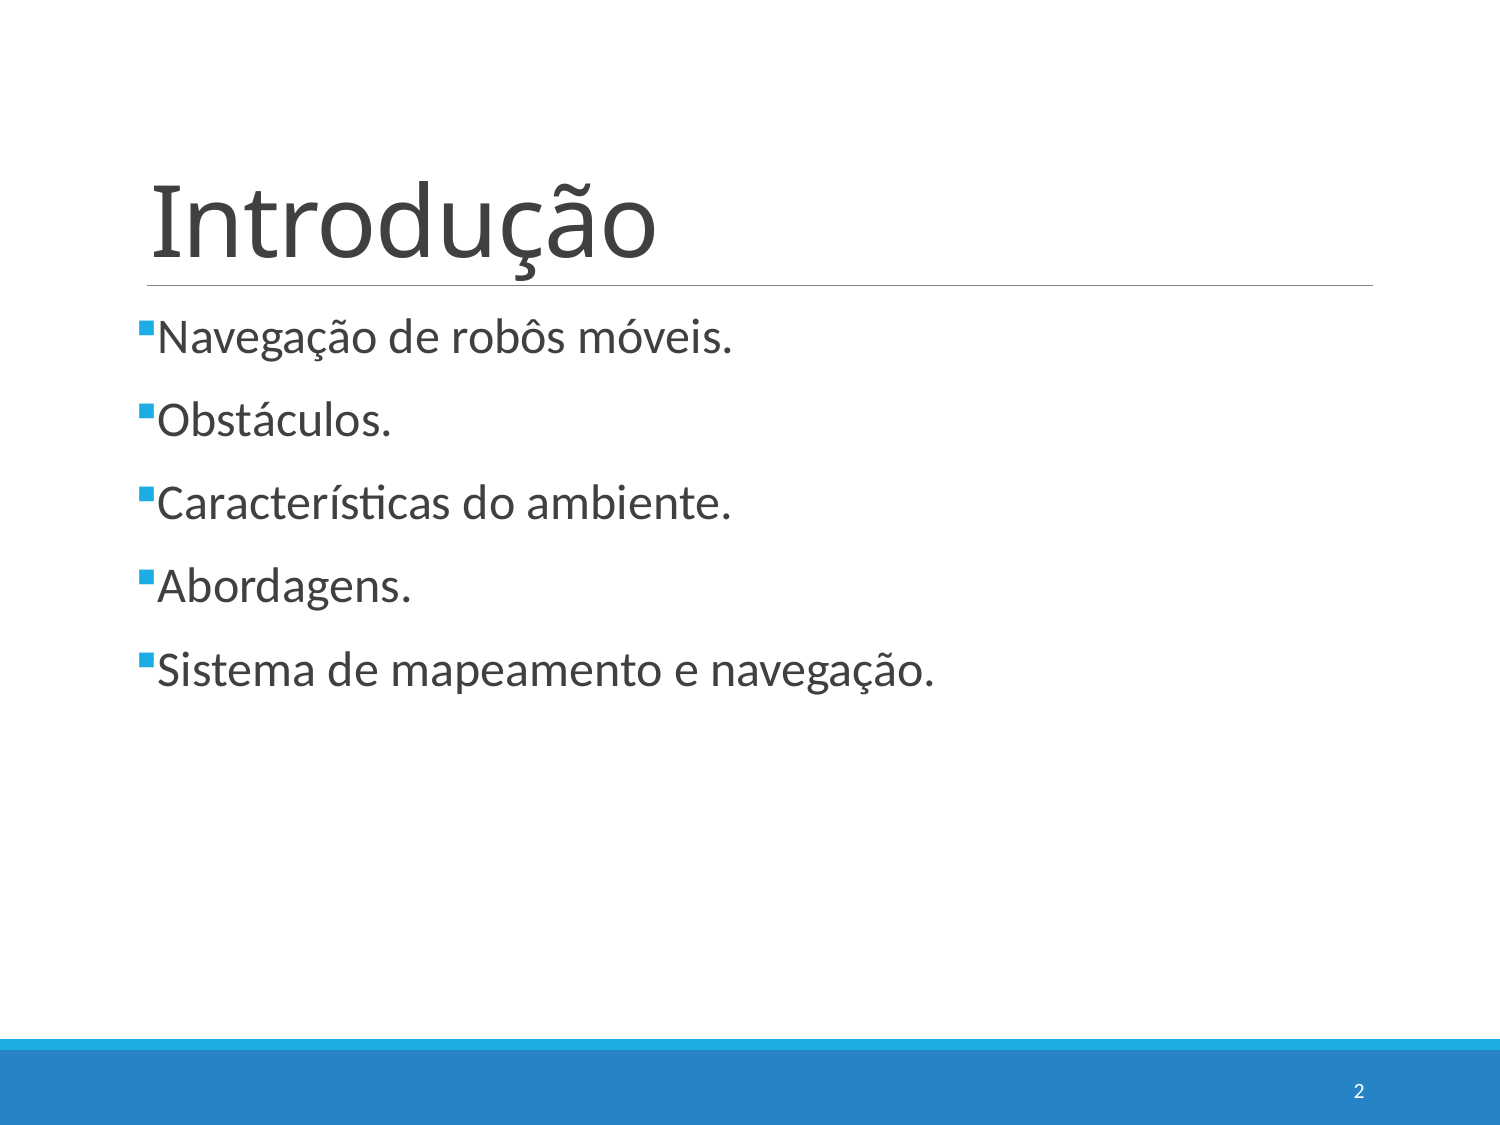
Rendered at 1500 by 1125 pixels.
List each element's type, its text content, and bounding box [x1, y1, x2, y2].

title Introdução [135, 47, 1373, 285]
slide_number 2 [1218, 1059, 1380, 1120]
list Navegação de robôs móveis. Obstáculos. Características do ambiente. Abordagens. Sistema de mapeamento e navegação. [135, 302, 1373, 963]
